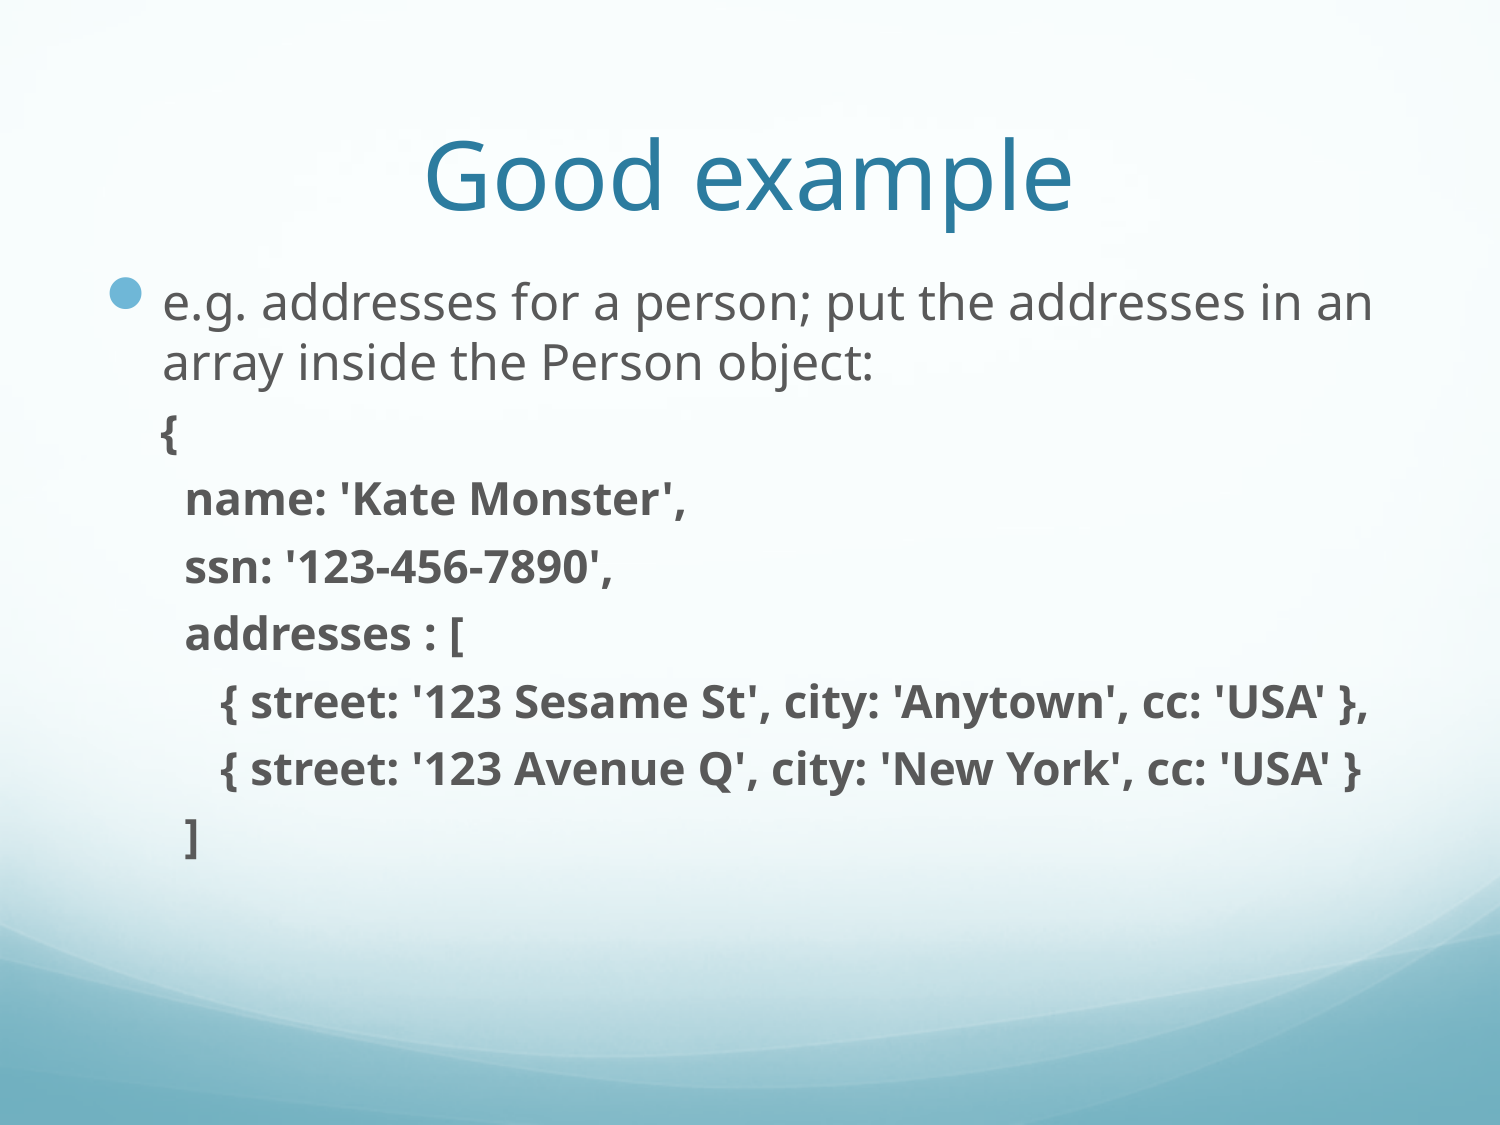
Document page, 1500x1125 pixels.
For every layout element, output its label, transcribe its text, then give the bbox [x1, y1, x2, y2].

list e.g. addresses for a person; put the addresses in an array inside the Person object: { name: 'Kate Monster', ssn: '123-456-7890', addresses : [ { street: '123 Sesame St', city: 'Anytown', cc: 'USA' }, { street: '123 Avenue Q', city: 'New York', cc: 'USA' } ] [90, 262, 1410, 975]
title Good example [90, 17, 1410, 237]
